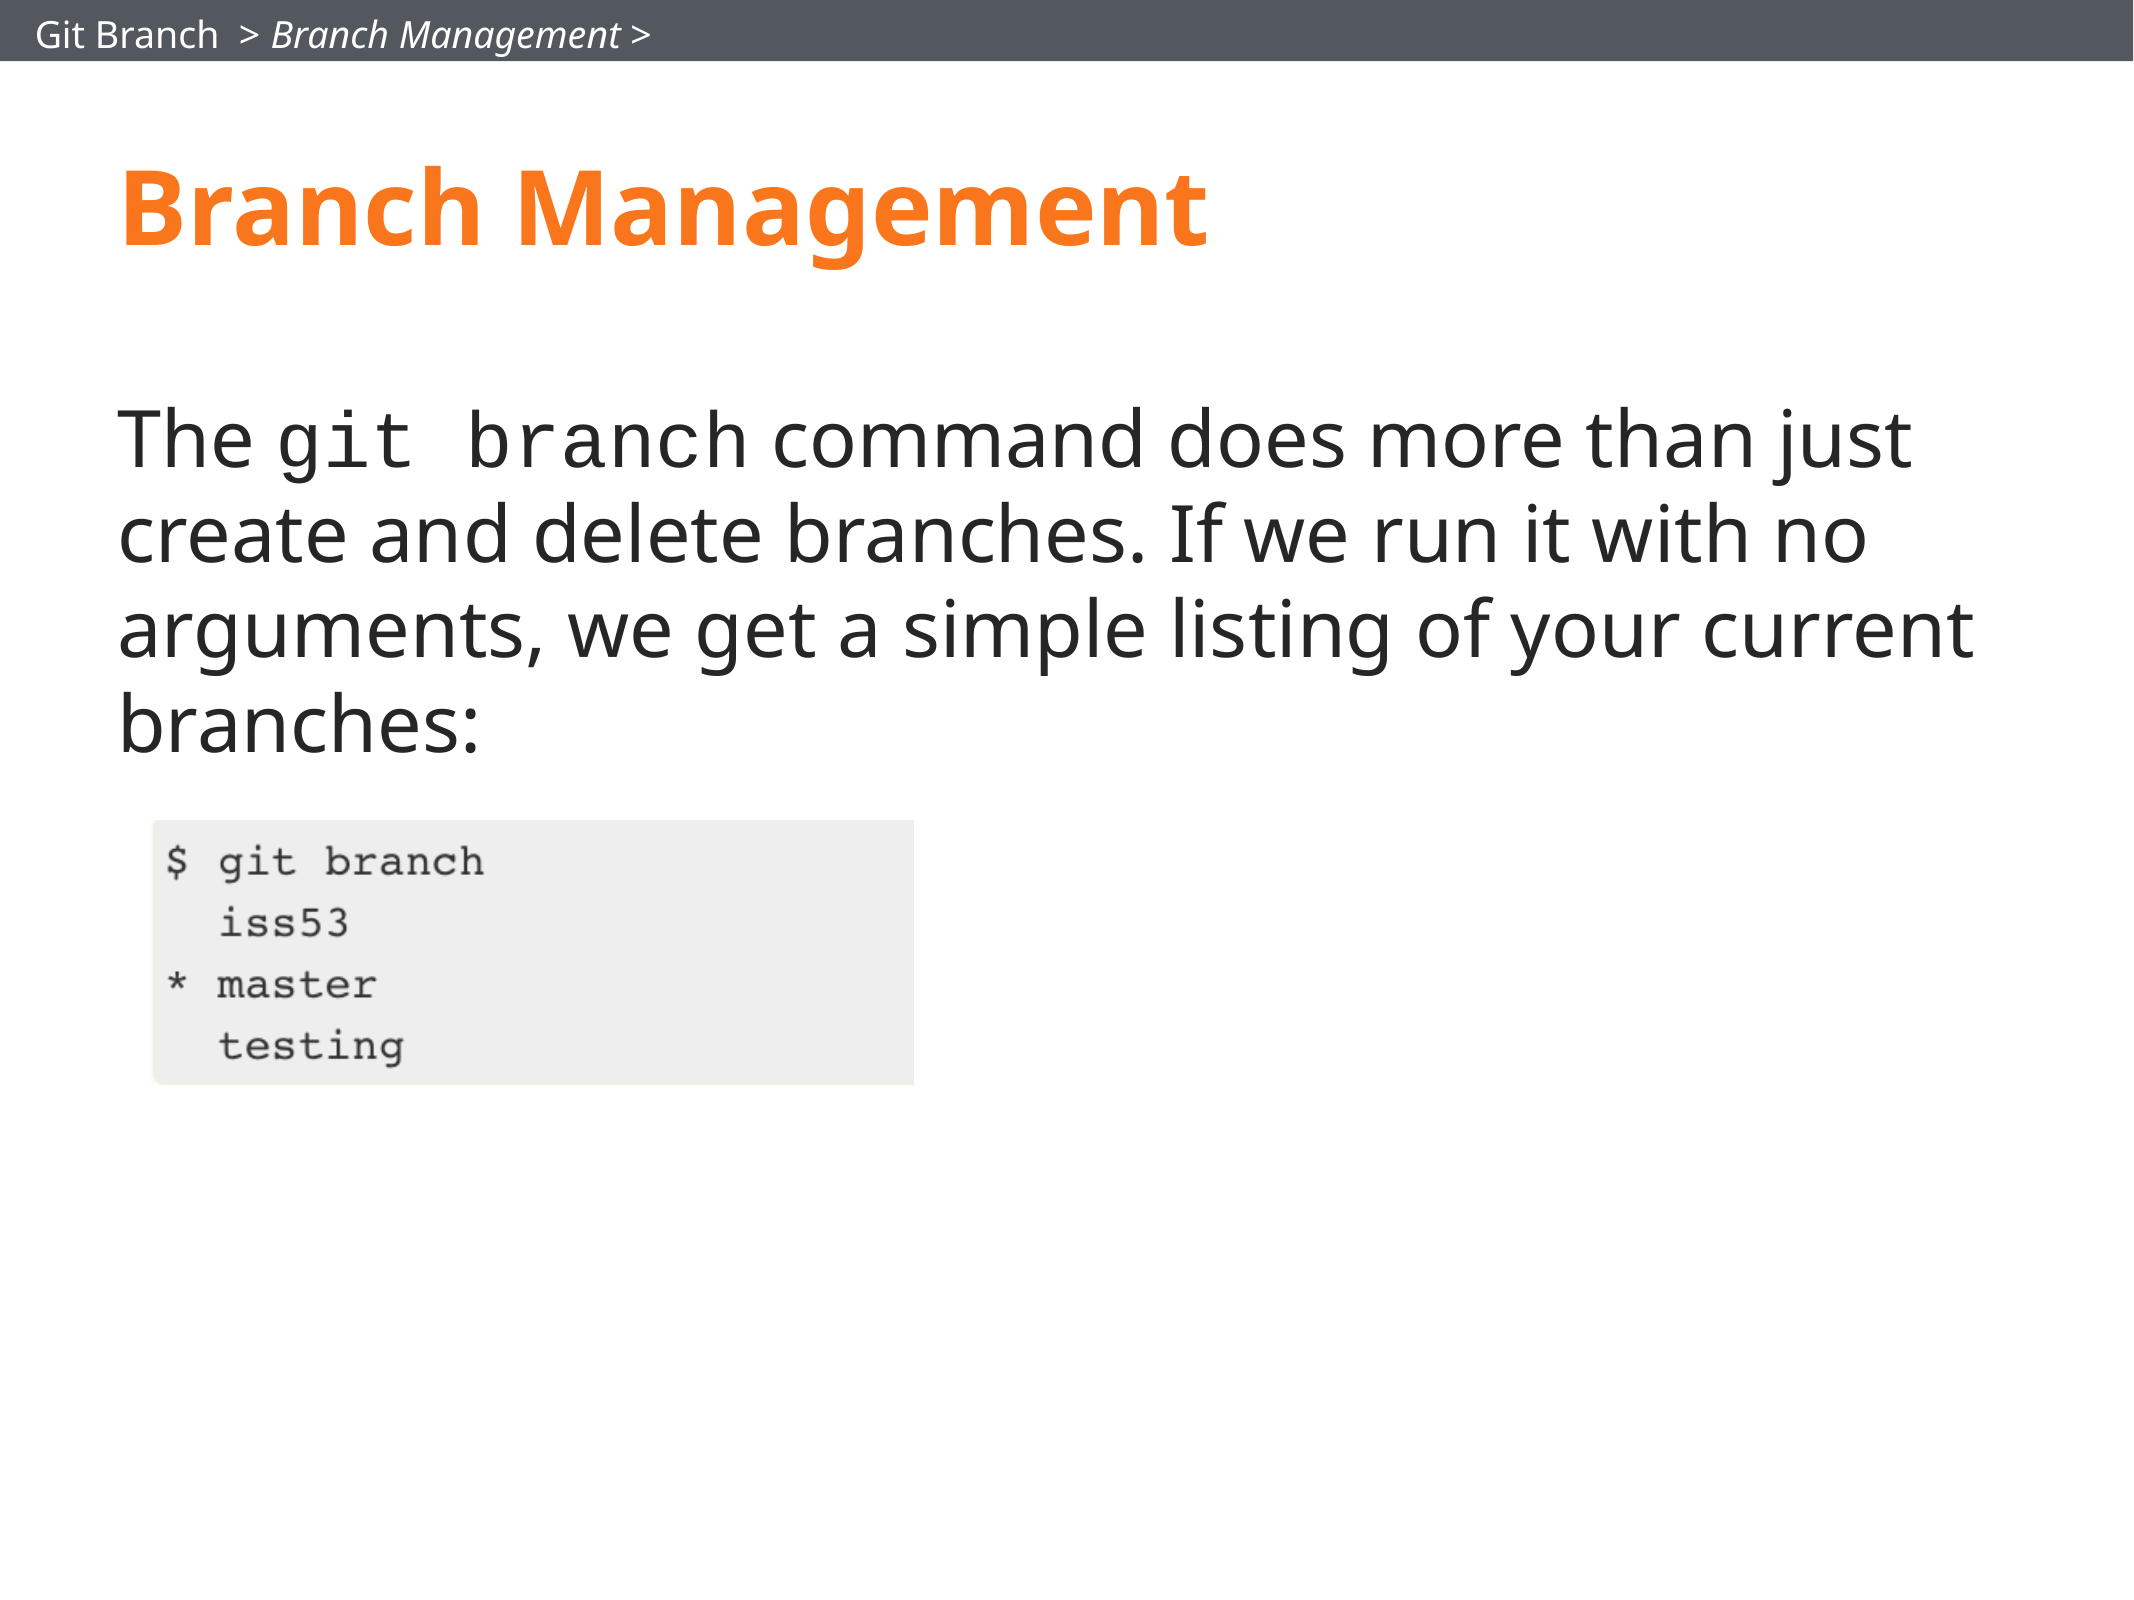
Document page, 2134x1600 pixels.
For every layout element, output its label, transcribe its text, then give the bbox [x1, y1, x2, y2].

title Branch Management [106, 130, 2028, 327]
text_box Git Branch > Branch Management > [26, 2, 661, 65]
picture [150, 820, 914, 1085]
list The git branch command does more than just create and delete branches. If we run it with no arguments, we get a simple listing of your current branches: [106, 369, 2028, 788]
